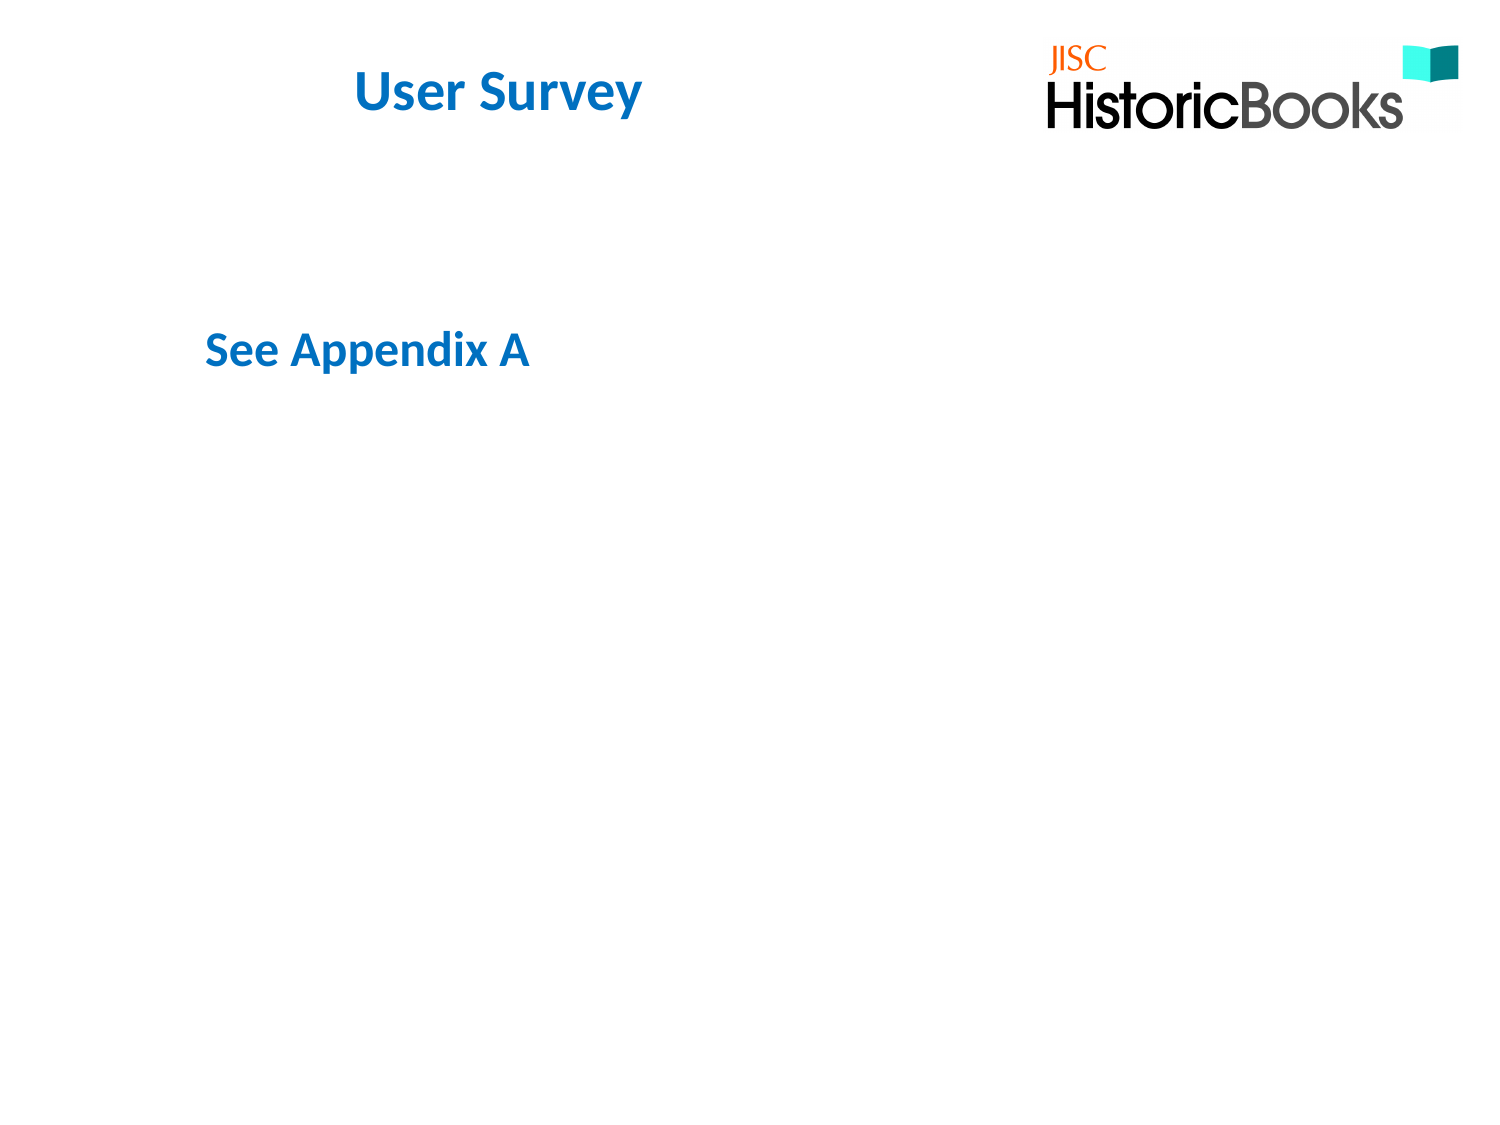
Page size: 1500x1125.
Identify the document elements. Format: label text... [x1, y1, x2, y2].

text_box See Appendix A [146, 308, 1310, 1047]
text_box User Survey [295, 44, 659, 130]
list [1043, 36, 1463, 134]
